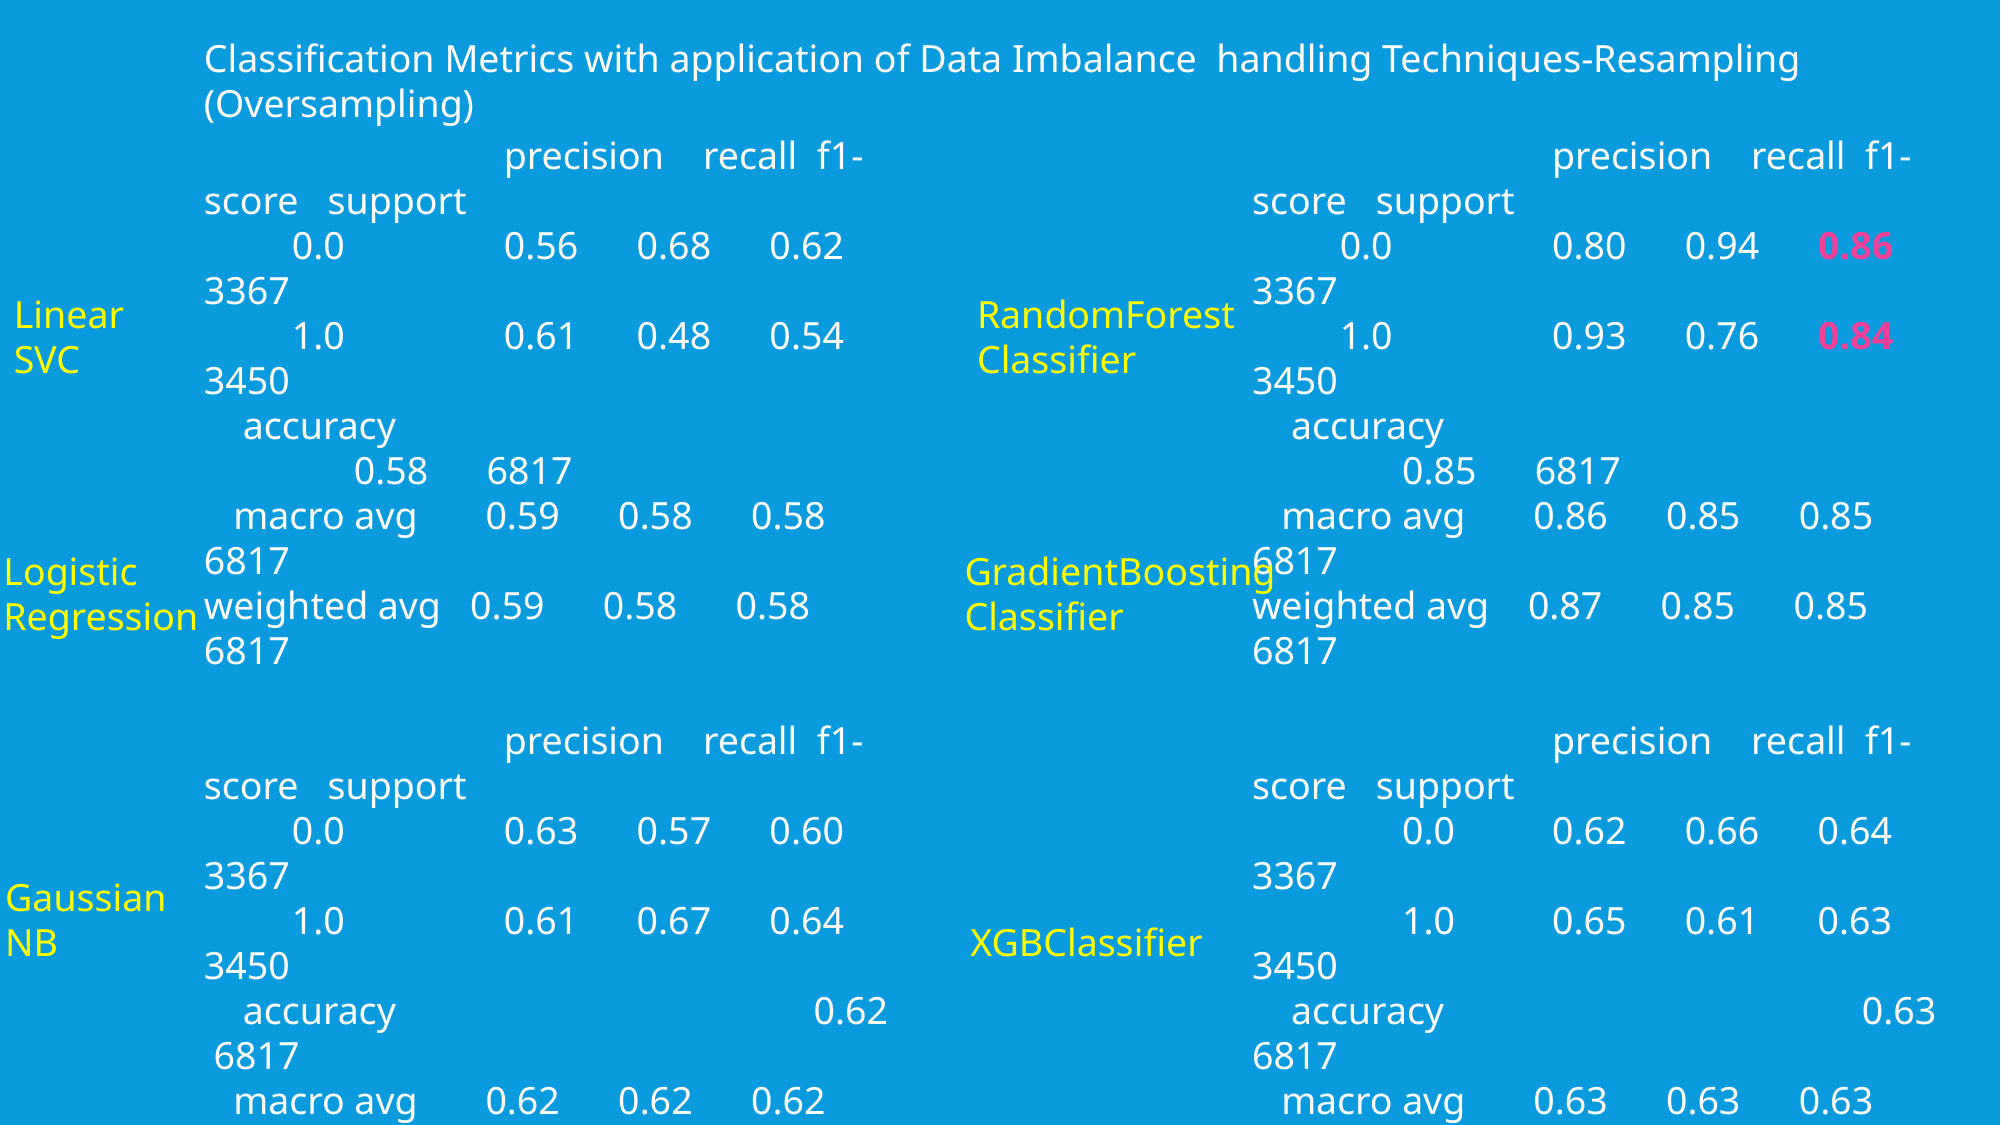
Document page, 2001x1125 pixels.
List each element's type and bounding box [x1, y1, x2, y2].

text_box [0, 27, 2000, 1049]
